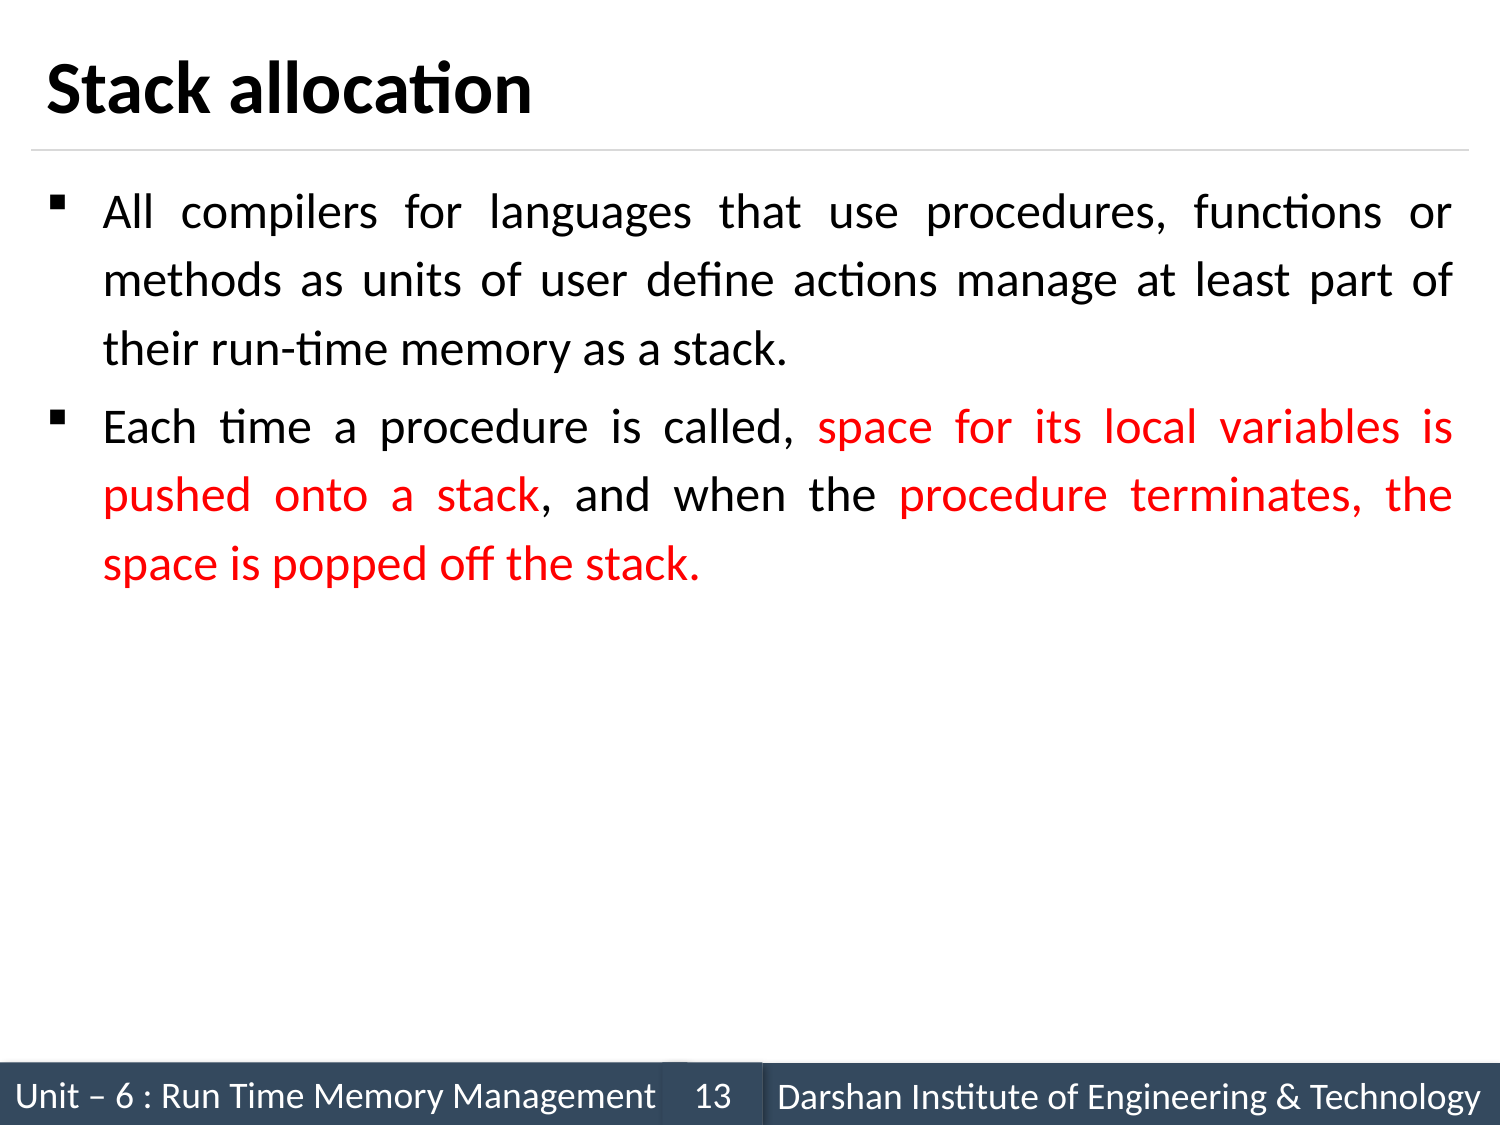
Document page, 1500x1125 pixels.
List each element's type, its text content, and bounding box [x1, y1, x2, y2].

list All compilers for languages that use procedures, functions or methods as units of user define actions manage at least part of their run-time memory as a stack. Each time a procedure is called, space for its local variables is pushed onto a stack, and when the procedure terminates, the space is popped off the stack. [31, 162, 1469, 1038]
title Stack allocation [31, 17, 1469, 150]
